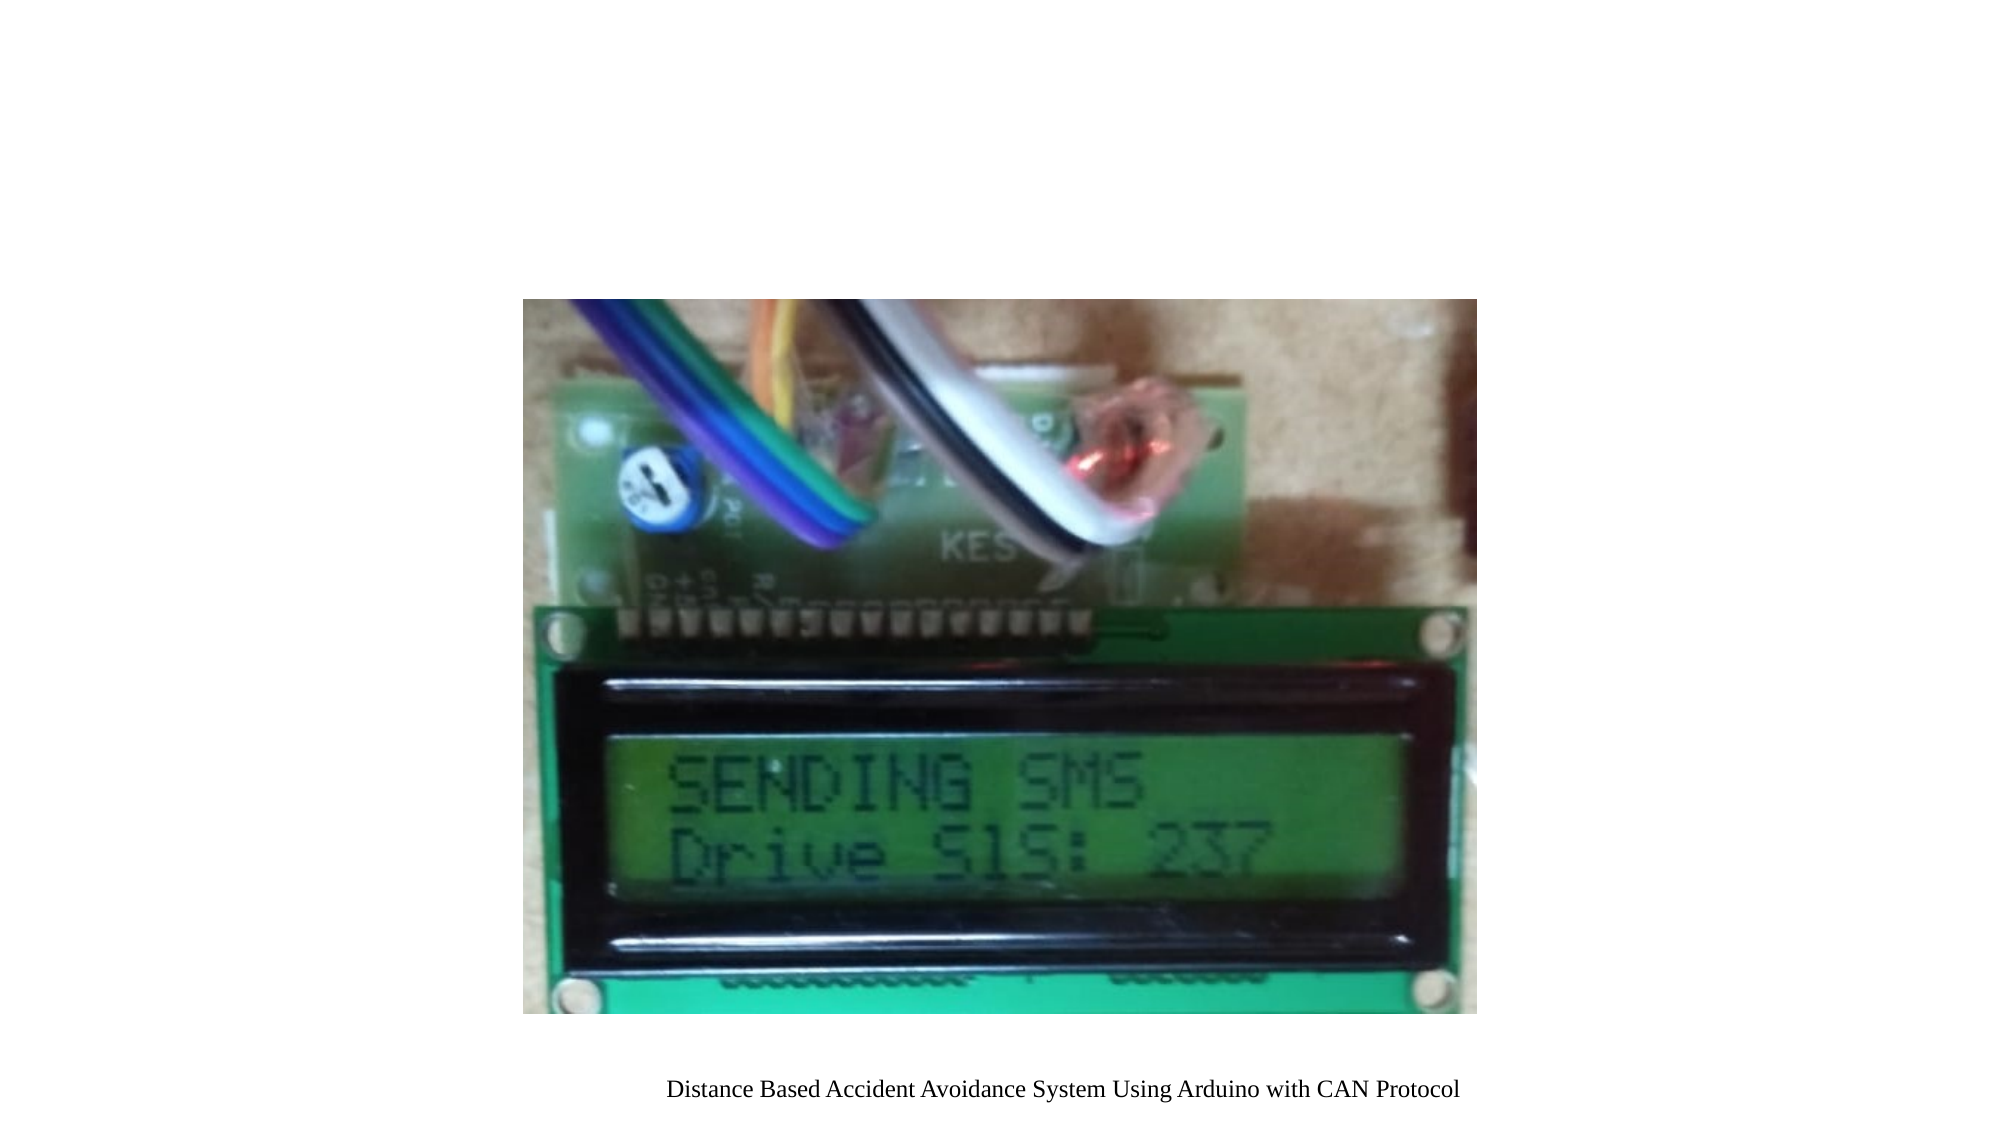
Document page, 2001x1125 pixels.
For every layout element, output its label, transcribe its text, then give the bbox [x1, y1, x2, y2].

text_box Distance Based Accident Avoidance System Using Arduino with CAN Protocol [567, 1065, 1568, 1110]
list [523, 299, 1477, 1014]
